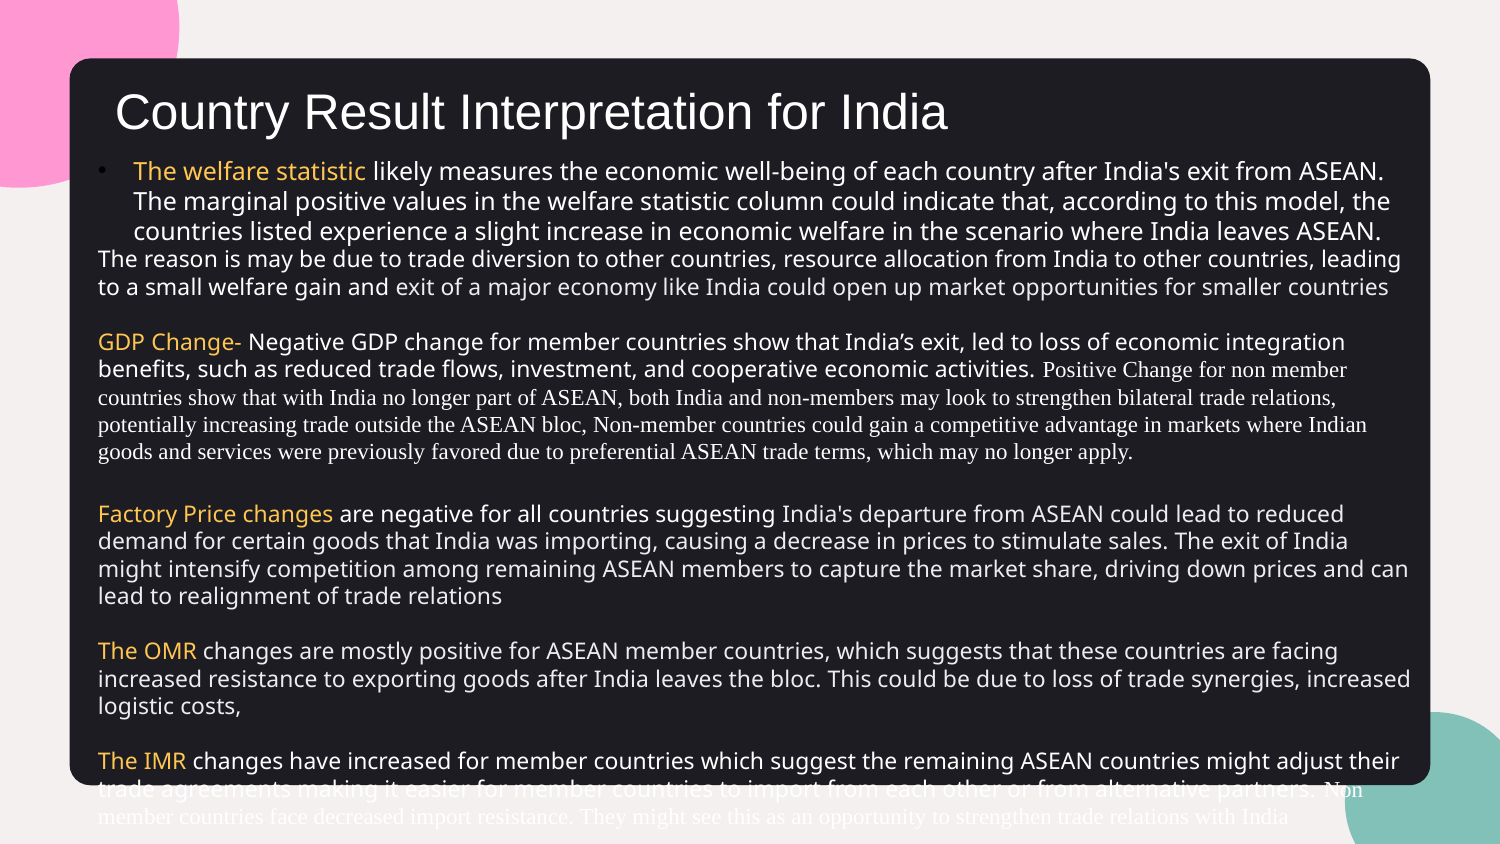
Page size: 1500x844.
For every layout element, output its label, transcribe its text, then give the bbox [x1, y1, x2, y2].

text_box The welfare statistic likely measures the economic well-being of each country after India's exit from ASEAN. The marginal positive values in the welfare statistic column could indicate that, according to this model, the countries listed experience a slight increase in economic welfare in the scenario where India leaves ASEAN. The reason is may be due to trade diversion to other countries, resource allocation from India to other countries, leading to a small welfare gain and exit of a major economy like India could open up market opportunities for smaller countries GDP Change- Negative GDP change for member countries show that India’s exit, led to loss of economic integration benefits, such as reduced trade flows, investment, and cooperative economic activities. Positive Change for non member countries show that with India no longer part of ASEAN, both India and non-members may look to strengthen bilateral trade relations, potentially increasing trade outside the ASEAN bloc, Non-member countries could gain a competitive advantage in markets where Indian goods and services were previously favored due to preferential ASEAN trade terms, which may no longer apply. Factory Price changes are negative for all countries suggesting India's departure from ASEAN could lead to reduced demand for certain goods that India was importing, causing a decrease in prices to stimulate sales. The exit of India might intensify competition among remaining ASEAN members to capture the market share, driving down prices and can lead to realignment of trade relations The OMR changes are mostly positive for ASEAN member countries, which suggests that these countries are facing increased resistance to exporting goods after India leaves the bloc. This could be due to loss of trade synergies, increased logistic costs, The IMR changes have increased for member countries which suggest the remaining ASEAN countries might adjust their trade agreements making it easier for member countries to import from each other or from alternative partners. Non member countries face decreased import resistance. They might see this as an opportunity to strengthen trade relations with India [83, 147, 1428, 837]
text_box Country Result Interpretation for India [99, 71, 1164, 147]
